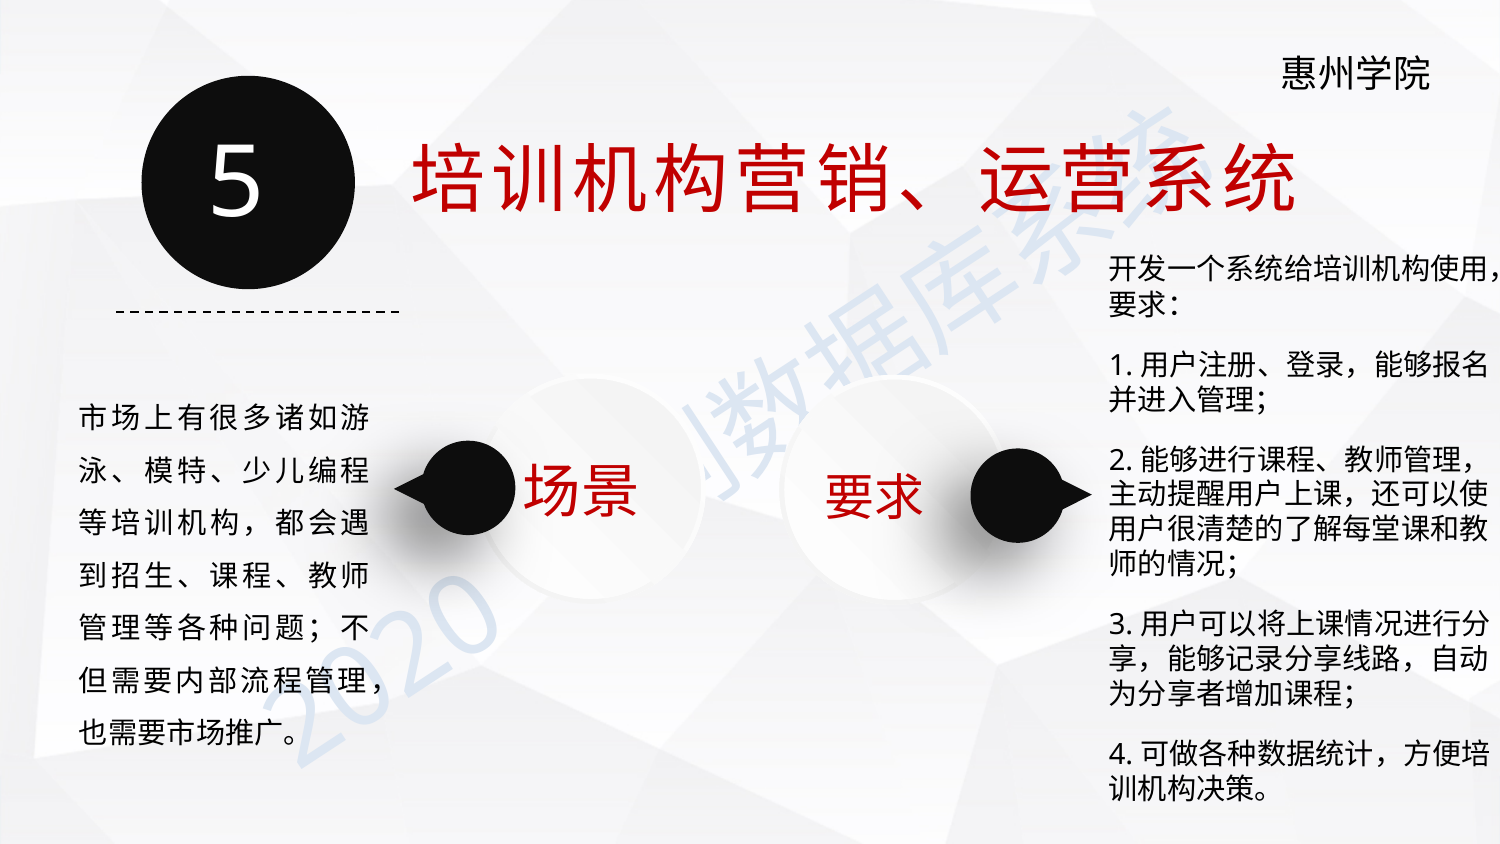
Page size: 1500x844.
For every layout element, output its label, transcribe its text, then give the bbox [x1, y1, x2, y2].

text_box 开发一个系统给培训机构使用，要求： 1.用户注册、登录，能够报名并进入管理； 2.能够进行课程、教师管理，主动提醒用户上课，还可以使用户很清楚的了解每堂课和教师的情况； 3.用户可以将上课情况进行分享，能够记录分享线路，自动为分享者增加课程； 4.可做各种数据统计，方便培训机构决策。 [1108, 250, 1492, 806]
text_box [1014, 446, 1095, 545]
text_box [779, 374, 1010, 605]
text_box 市场上有很多诸如游泳、模特、少儿编程等培训机构，都会遇到招生、课程、教师管理等各种问题；不但需要内部流程管理，也需要市场推广。 [78, 382, 370, 750]
text_box 培训机构营销、运营系统 [395, 124, 1313, 230]
text_box [391, 438, 470, 538]
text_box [141, 75, 356, 290]
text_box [475, 373, 706, 605]
picture [0, 0, 1500, 844]
